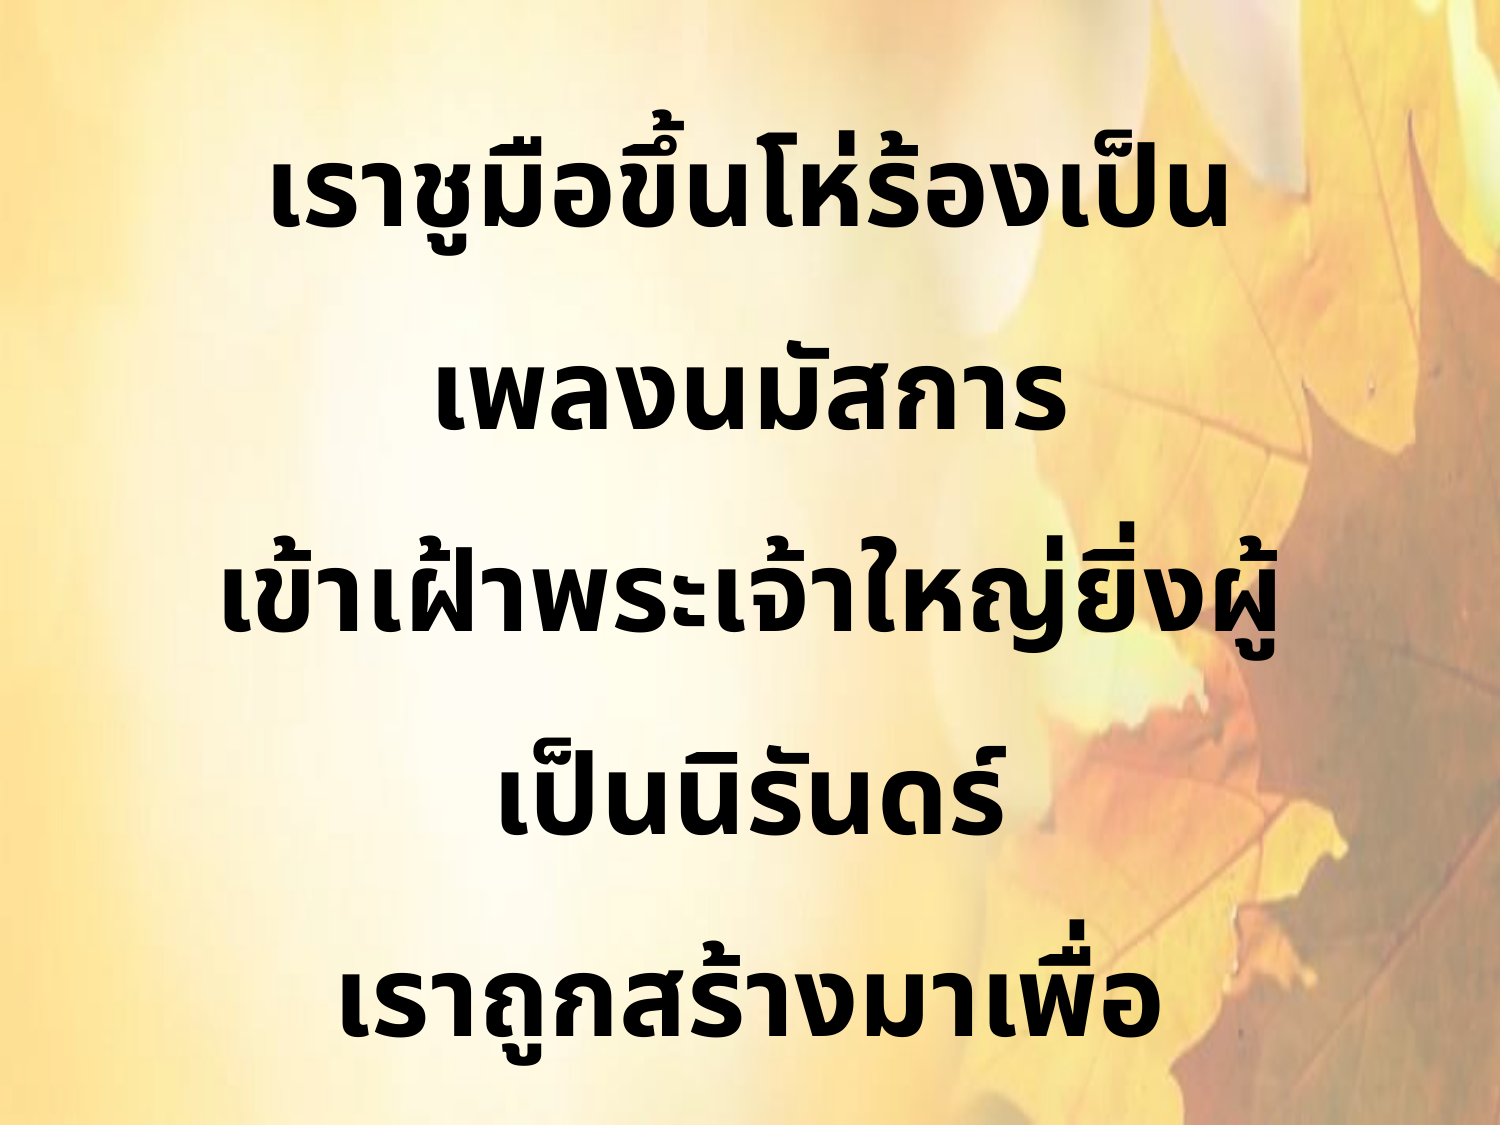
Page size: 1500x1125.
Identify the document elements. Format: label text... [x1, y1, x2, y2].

text_box เราชูมือขึ้นโห่ร้องเป็นเพลงนมัสการ เข้าเฝ้าพระเจ้าใหญ่ยิ่งผู้เป็นนิรันดร์ เราถูกสร้างมาเพื่อ สรรเสริญพระองค์ และยกย่องพระนามร่วมกัน [149, 39, 1350, 1125]
